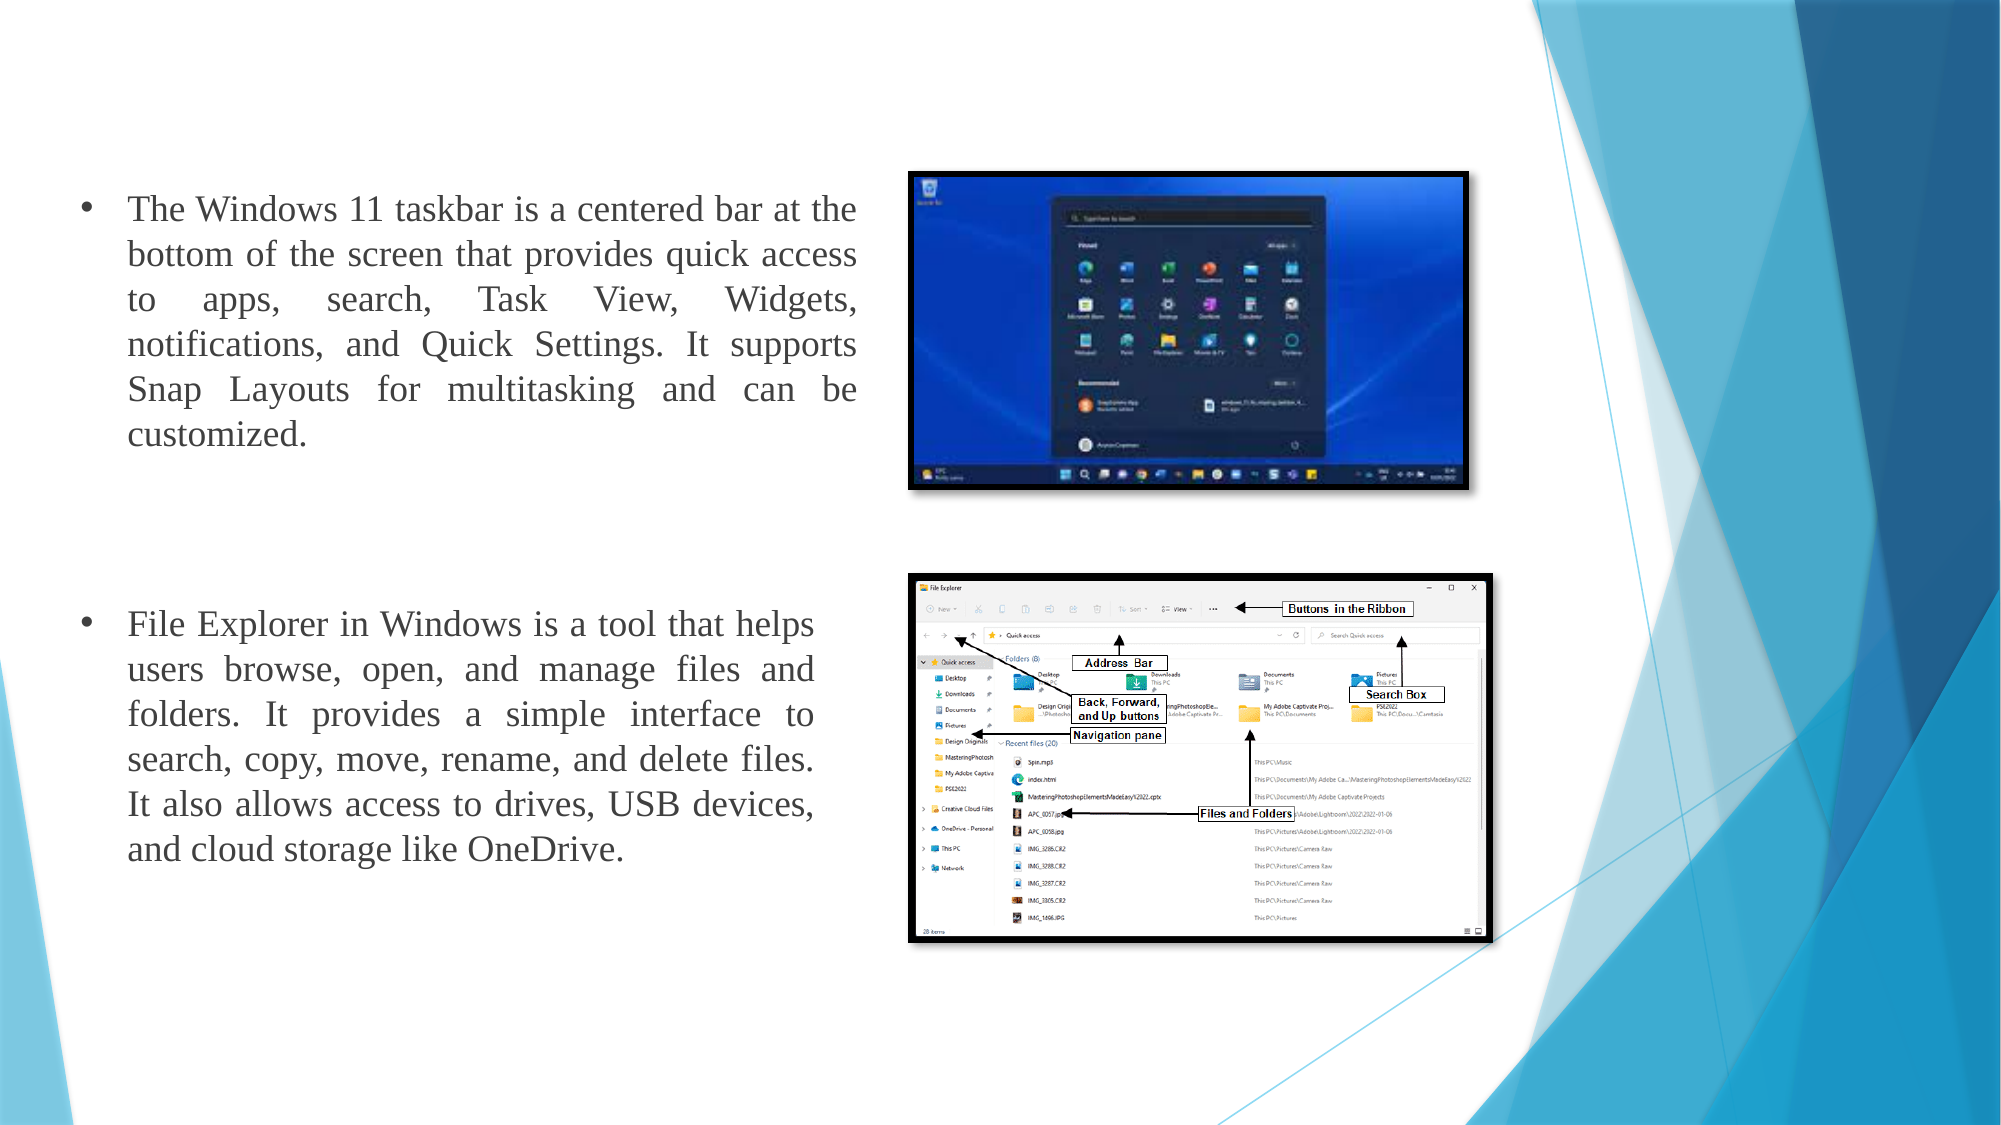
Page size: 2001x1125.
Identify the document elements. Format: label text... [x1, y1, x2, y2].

text_box The Windows 11 taskbar is a centered bar at the bottom of the screen that provides quick access to apps, search, Task View, Widgets, notifications, and Quick Settings. It supports Snap Layouts for multitasking and can be customized. [65, 176, 874, 462]
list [913, 176, 1464, 485]
picture [913, 579, 1488, 938]
text_box File Explorer in Windows is a tool that helps users browse, open, and manage files and folders. It provides a simple interface to search, copy, move, rename, and delete files. It also allows access to drives, USB devices, and cloud storage like OneDrive. [65, 591, 831, 877]
